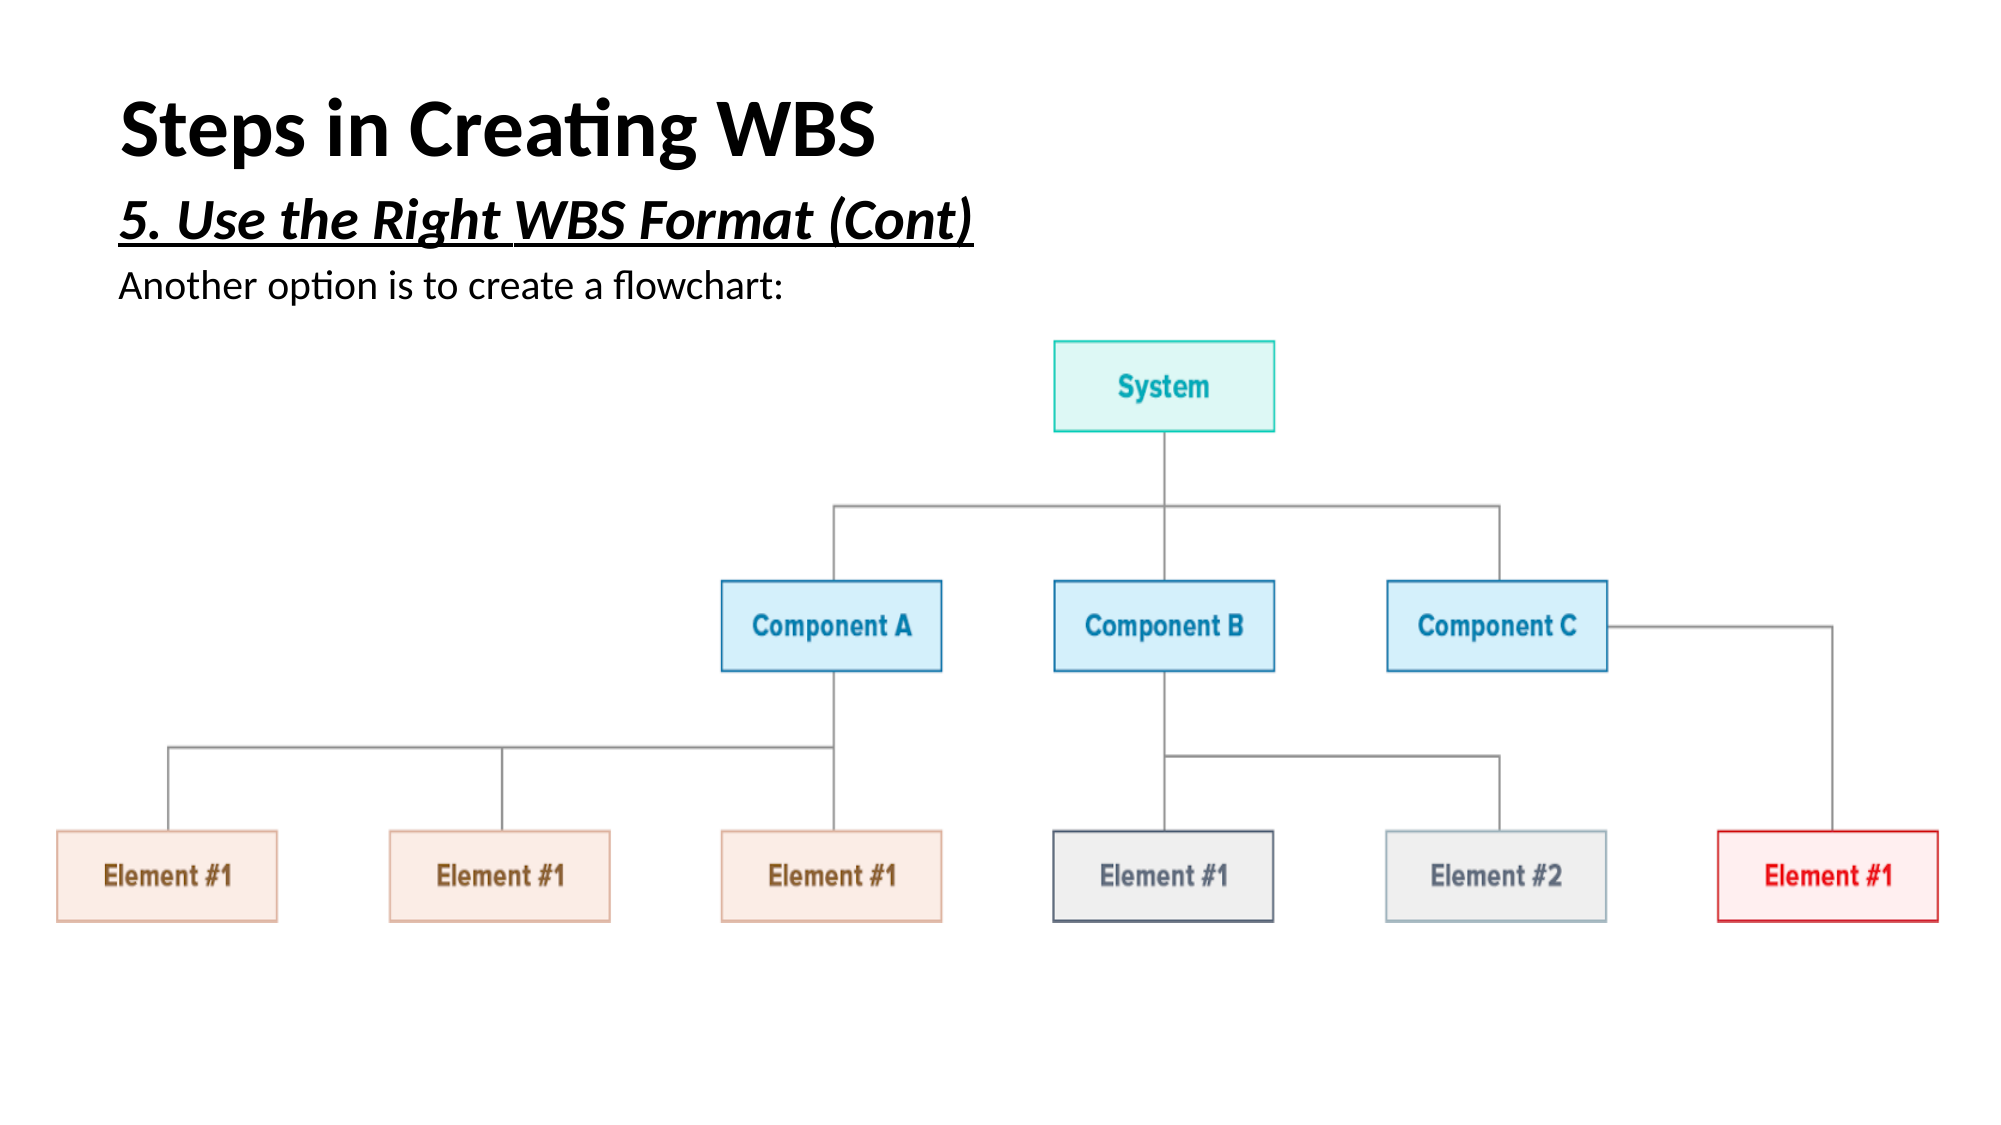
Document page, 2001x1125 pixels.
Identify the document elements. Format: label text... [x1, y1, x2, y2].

text_box 5. Use the Right WBS Format (Cont) Another option is to create a flowchart: [116, 170, 979, 309]
picture [56, 339, 1940, 924]
title Steps in Creating WBS [118, 70, 882, 170]
